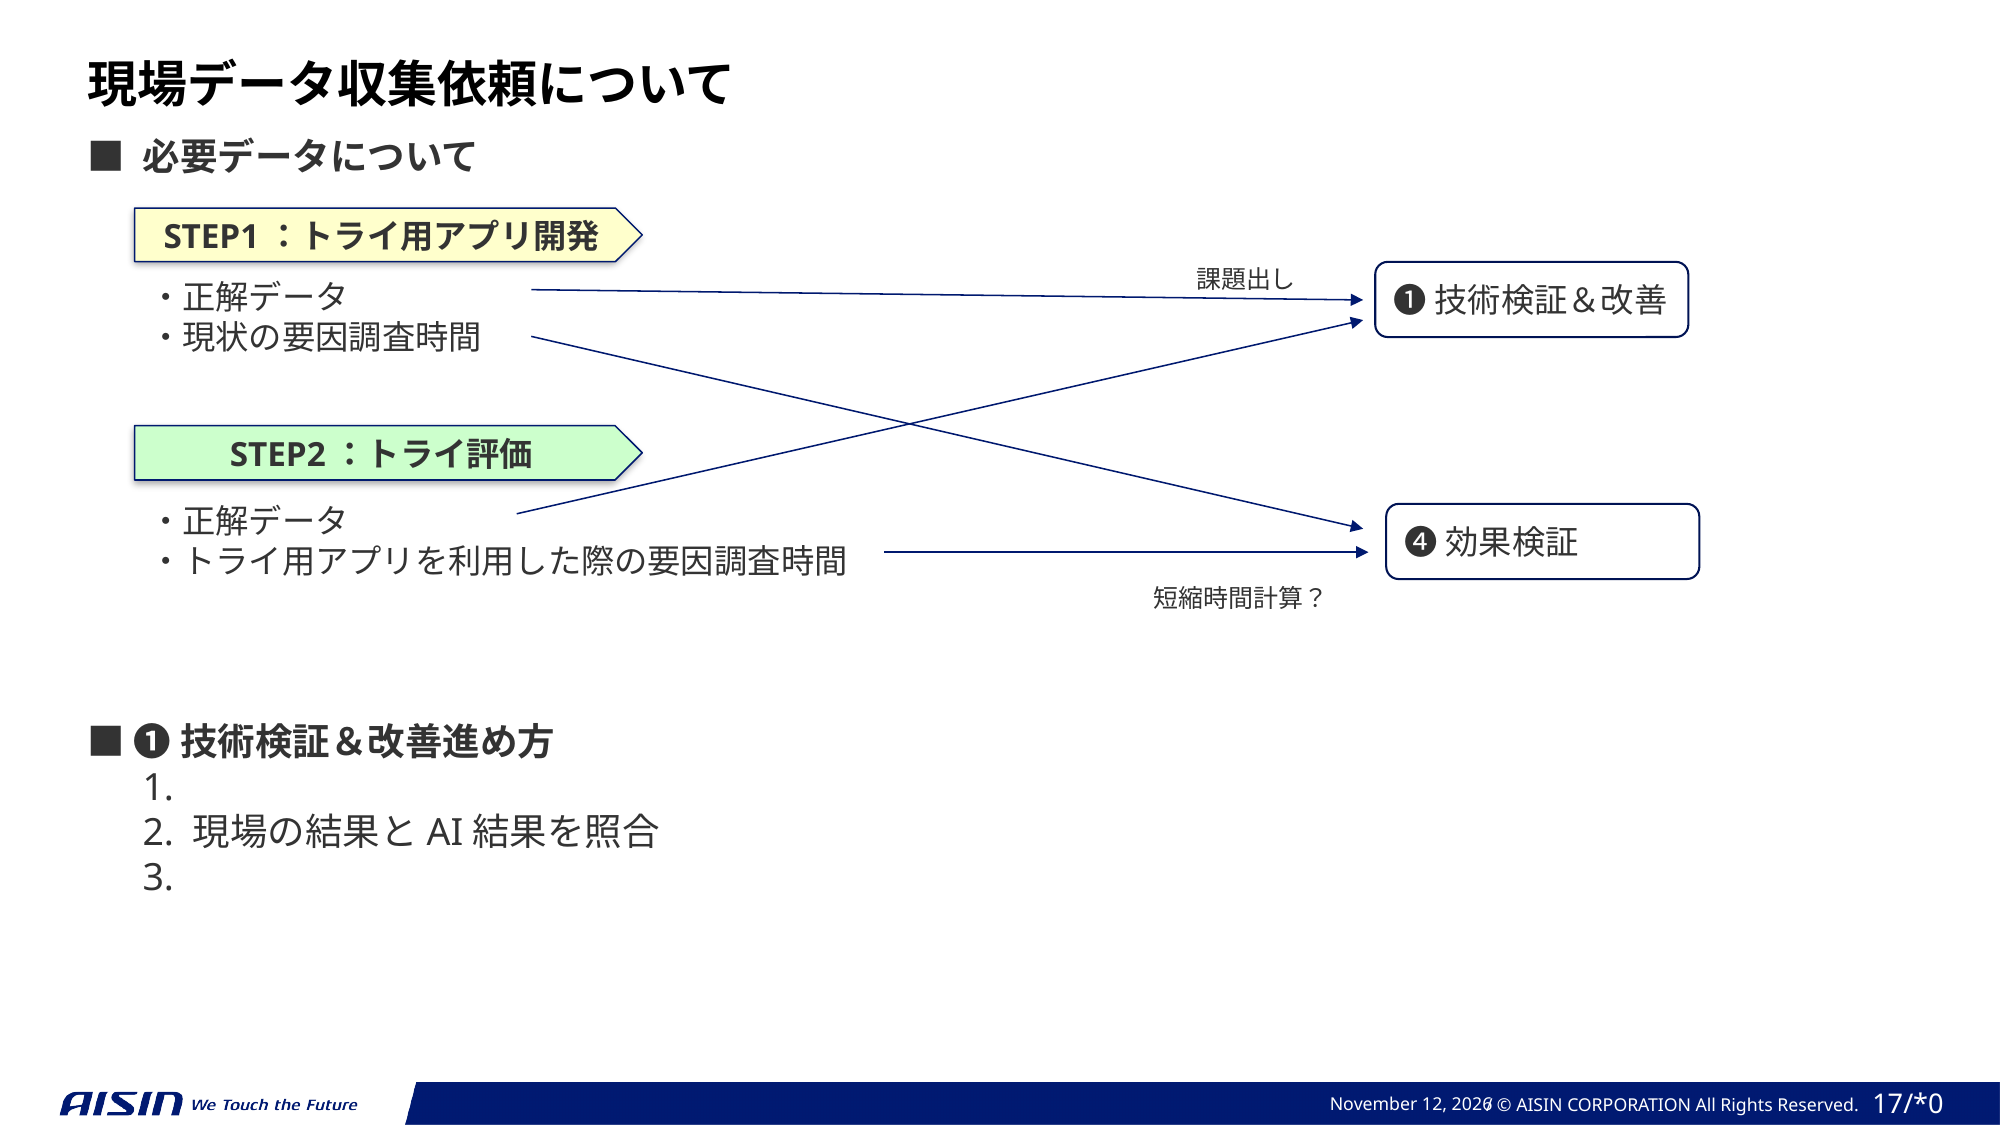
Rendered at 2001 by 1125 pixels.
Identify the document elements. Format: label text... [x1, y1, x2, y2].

list 現場データ収集依頼について [72, 44, 1934, 103]
text_box ・正解データ ・トライ用アプリを利用した際の要因調査時間 [134, 492, 911, 588]
text_box 課題出し [1181, 256, 1313, 288]
picture [0, 1082, 2000, 1125]
text_box ・正解データ ・現状の要因調査時間 [134, 268, 709, 364]
text_box 短縮時間計算？ [1138, 575, 1364, 621]
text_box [530, 289, 1364, 301]
text_box ❶技術検証＆改善 [1373, 259, 1691, 340]
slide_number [1142, 1093, 1508, 1116]
text_box STEP2：トライ評価 [133, 424, 511, 481]
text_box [516, 319, 1364, 514]
text_box STEP1：トライ用アプリ開発 [133, 207, 643, 263]
text_box ❹効果検証 [1384, 501, 1702, 582]
list ■ 必要データについて ■ ❶技術検証＆改善進め方 1. 2. 現場の結果とAI結果を照合 3. [72, 125, 1934, 1051]
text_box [530, 521, 1364, 529]
